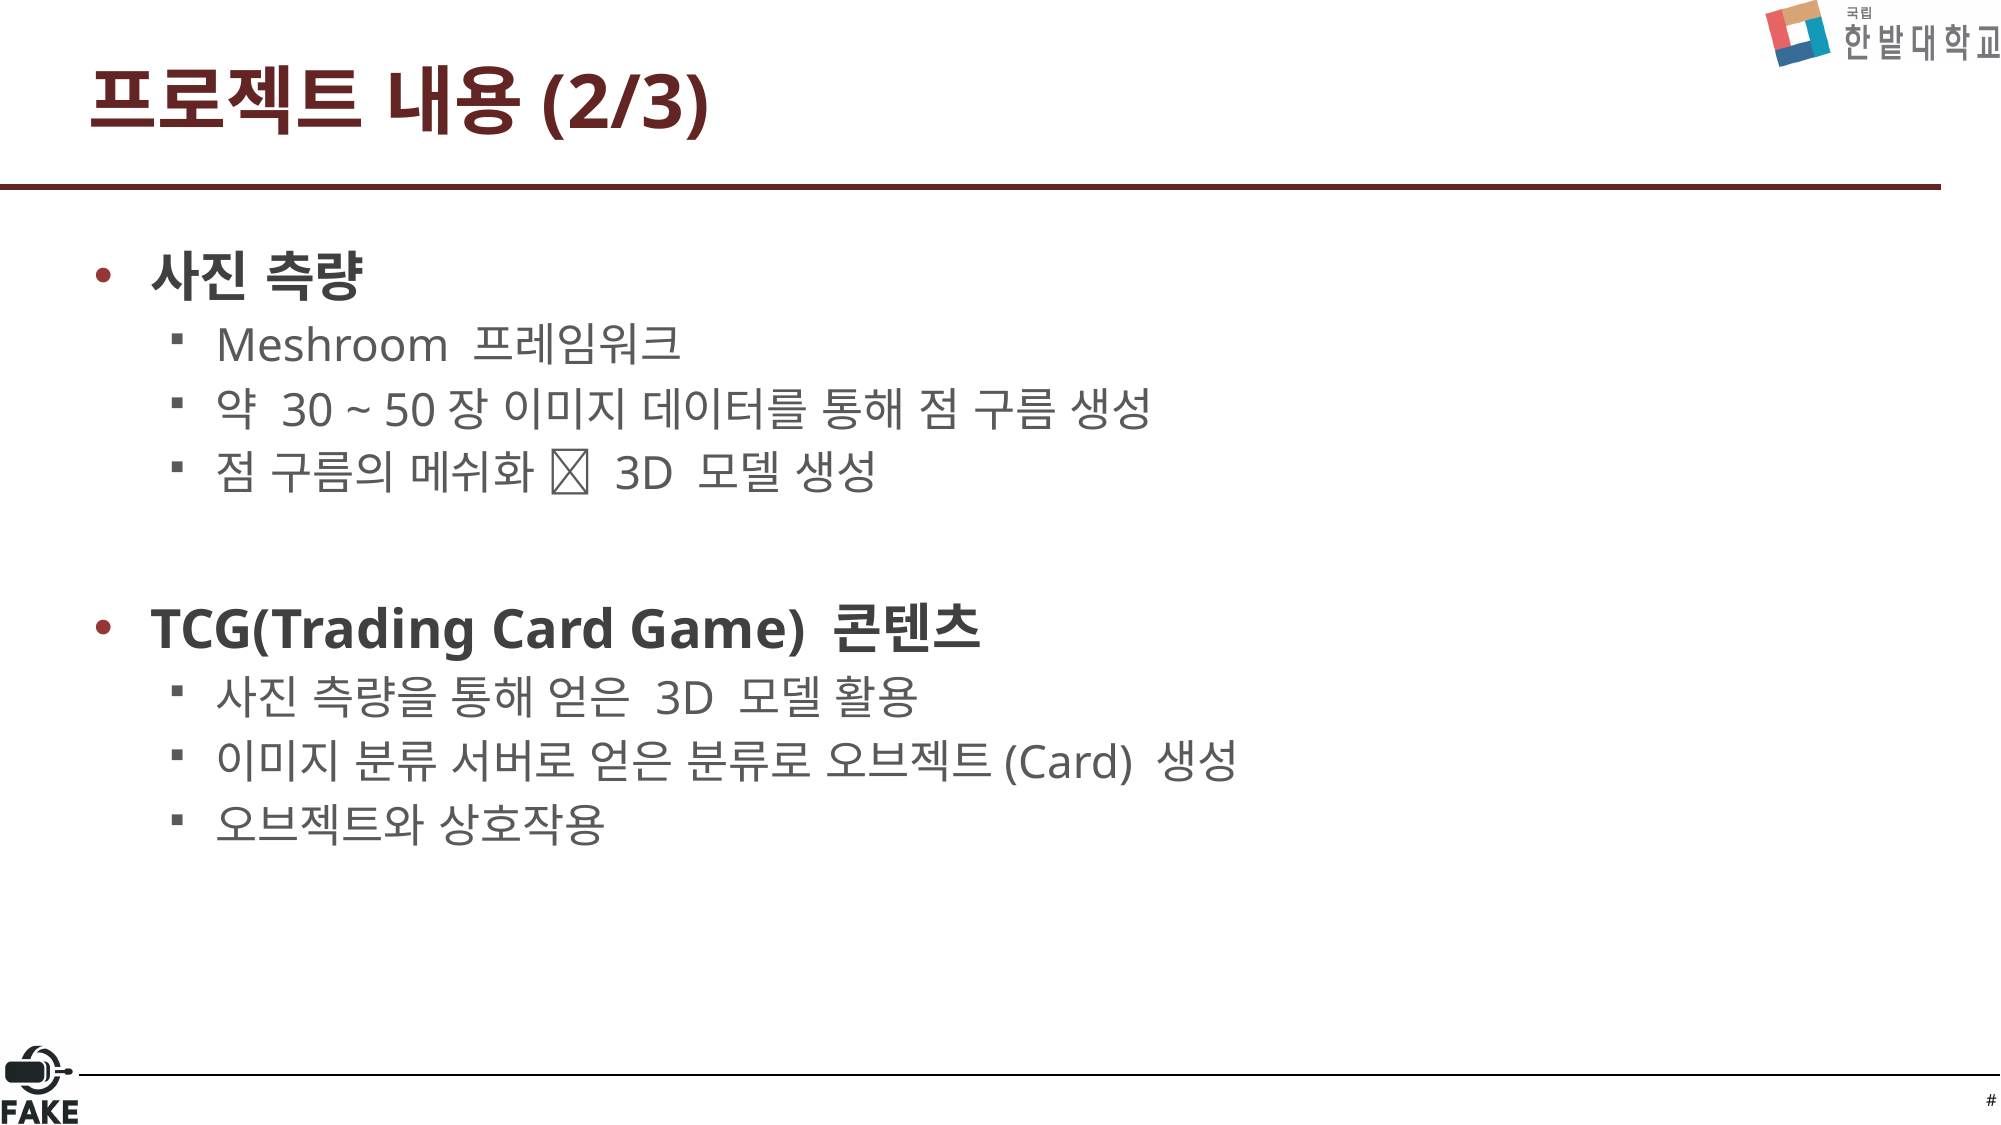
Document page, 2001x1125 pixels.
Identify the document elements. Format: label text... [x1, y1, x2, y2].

picture [0, 1044, 79, 1125]
list 사진 측량 Meshroom 프레임워크 약 30 ~ 50장 이미지 데이터를 통해 점 구름 생성 점 구름의 메쉬화  3D 모델 생성 TCG(Trading Card Game) 콘텐츠 사진 측량을 통해 얻은 3D 모델 활용 이미지 분류 서버로 얻은 분류로 오브젝트(Card) 생성 오브젝트와 상호작용 [78, 234, 1922, 1032]
title 프로젝트 내용(2/3) [59, 33, 1860, 164]
picture [1765, 0, 2000, 67]
